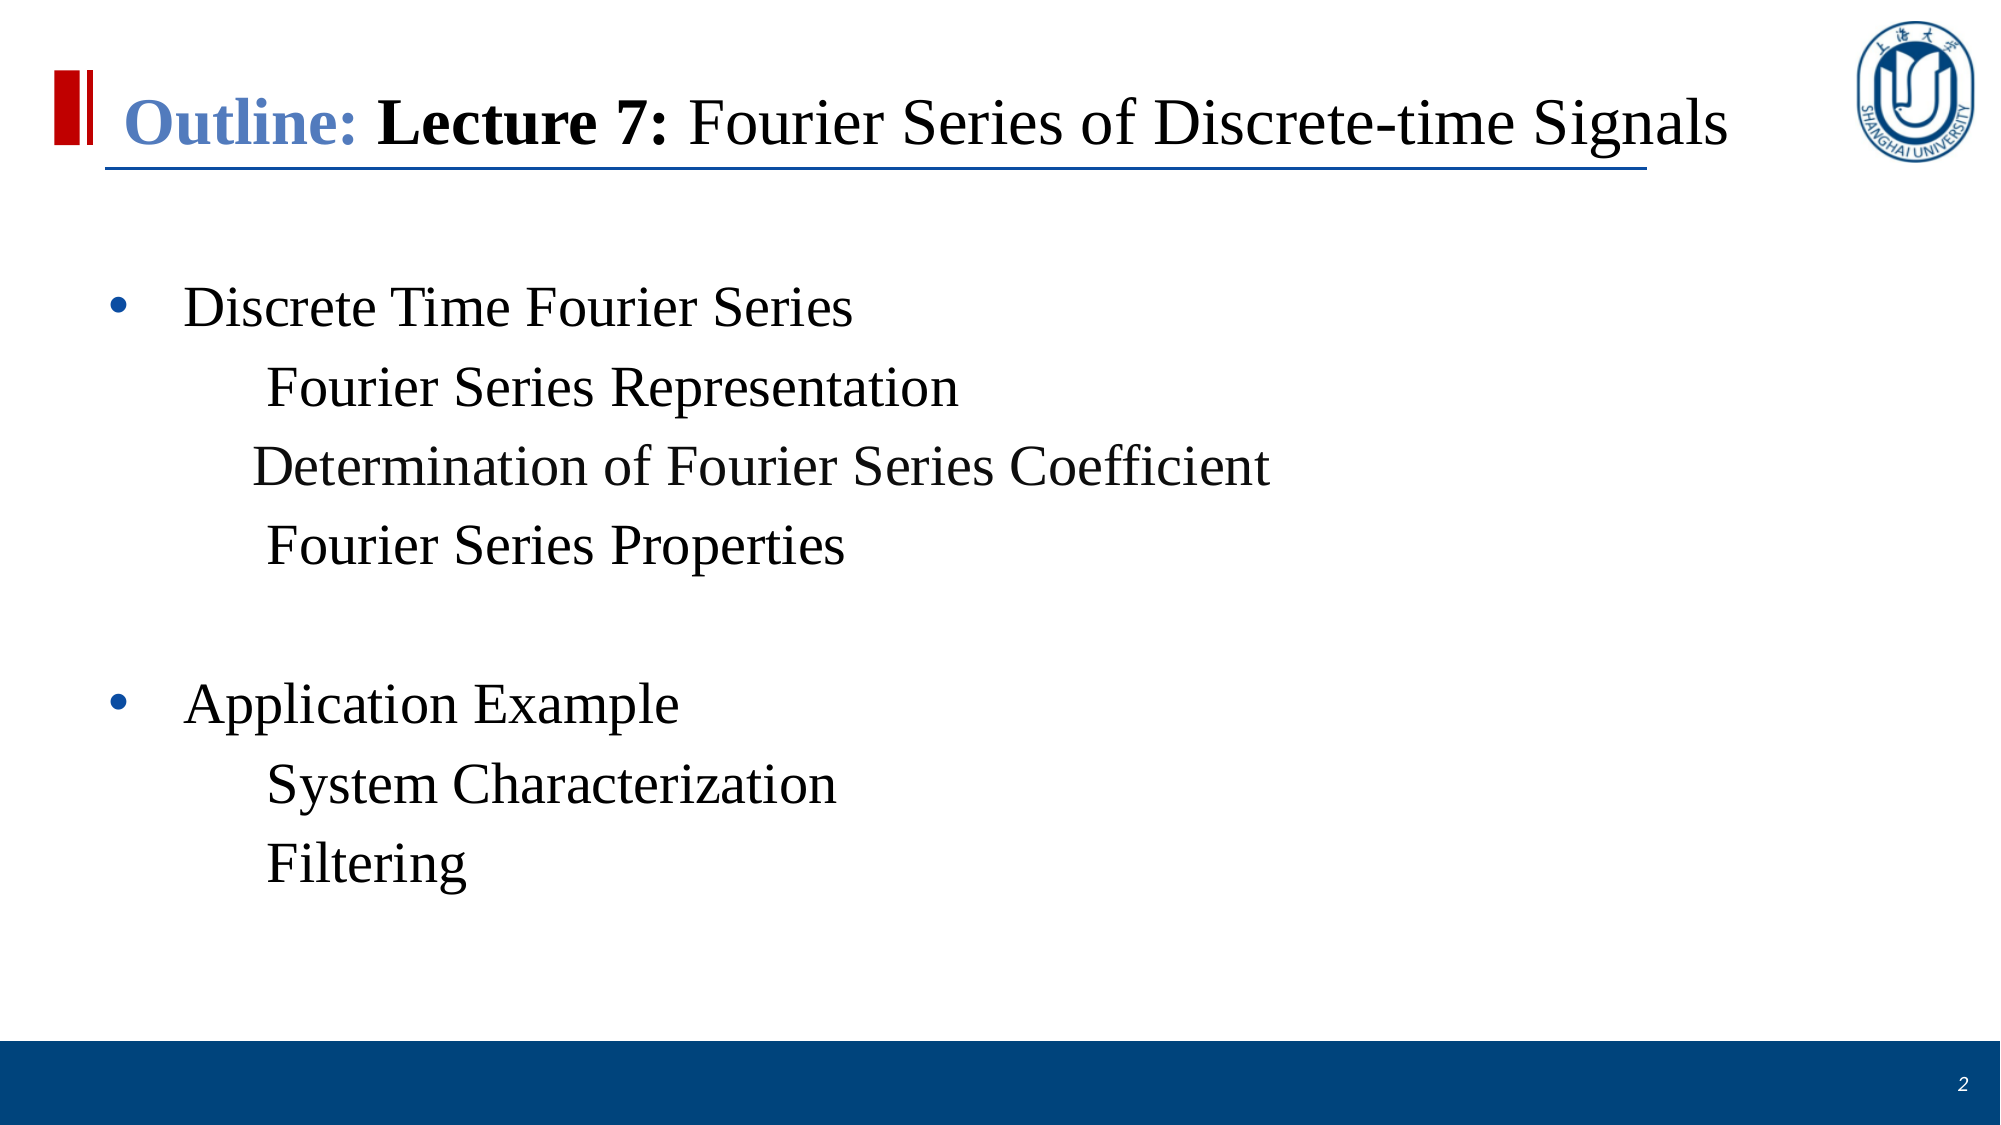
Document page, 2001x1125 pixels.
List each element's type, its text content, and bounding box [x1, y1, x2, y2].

list Discrete Time Fourier Series Fourier Series Representation Determination of Fourier Series Coefficient Fourier Series Properties Application Example System Characterization Filtering [108, 268, 1784, 1021]
title Outline: Lecture 7: Fourier Series of Discrete-time Signals [108, 37, 1857, 167]
slide_number 2 [1768, 1052, 1984, 1113]
picture [1855, 21, 1978, 163]
